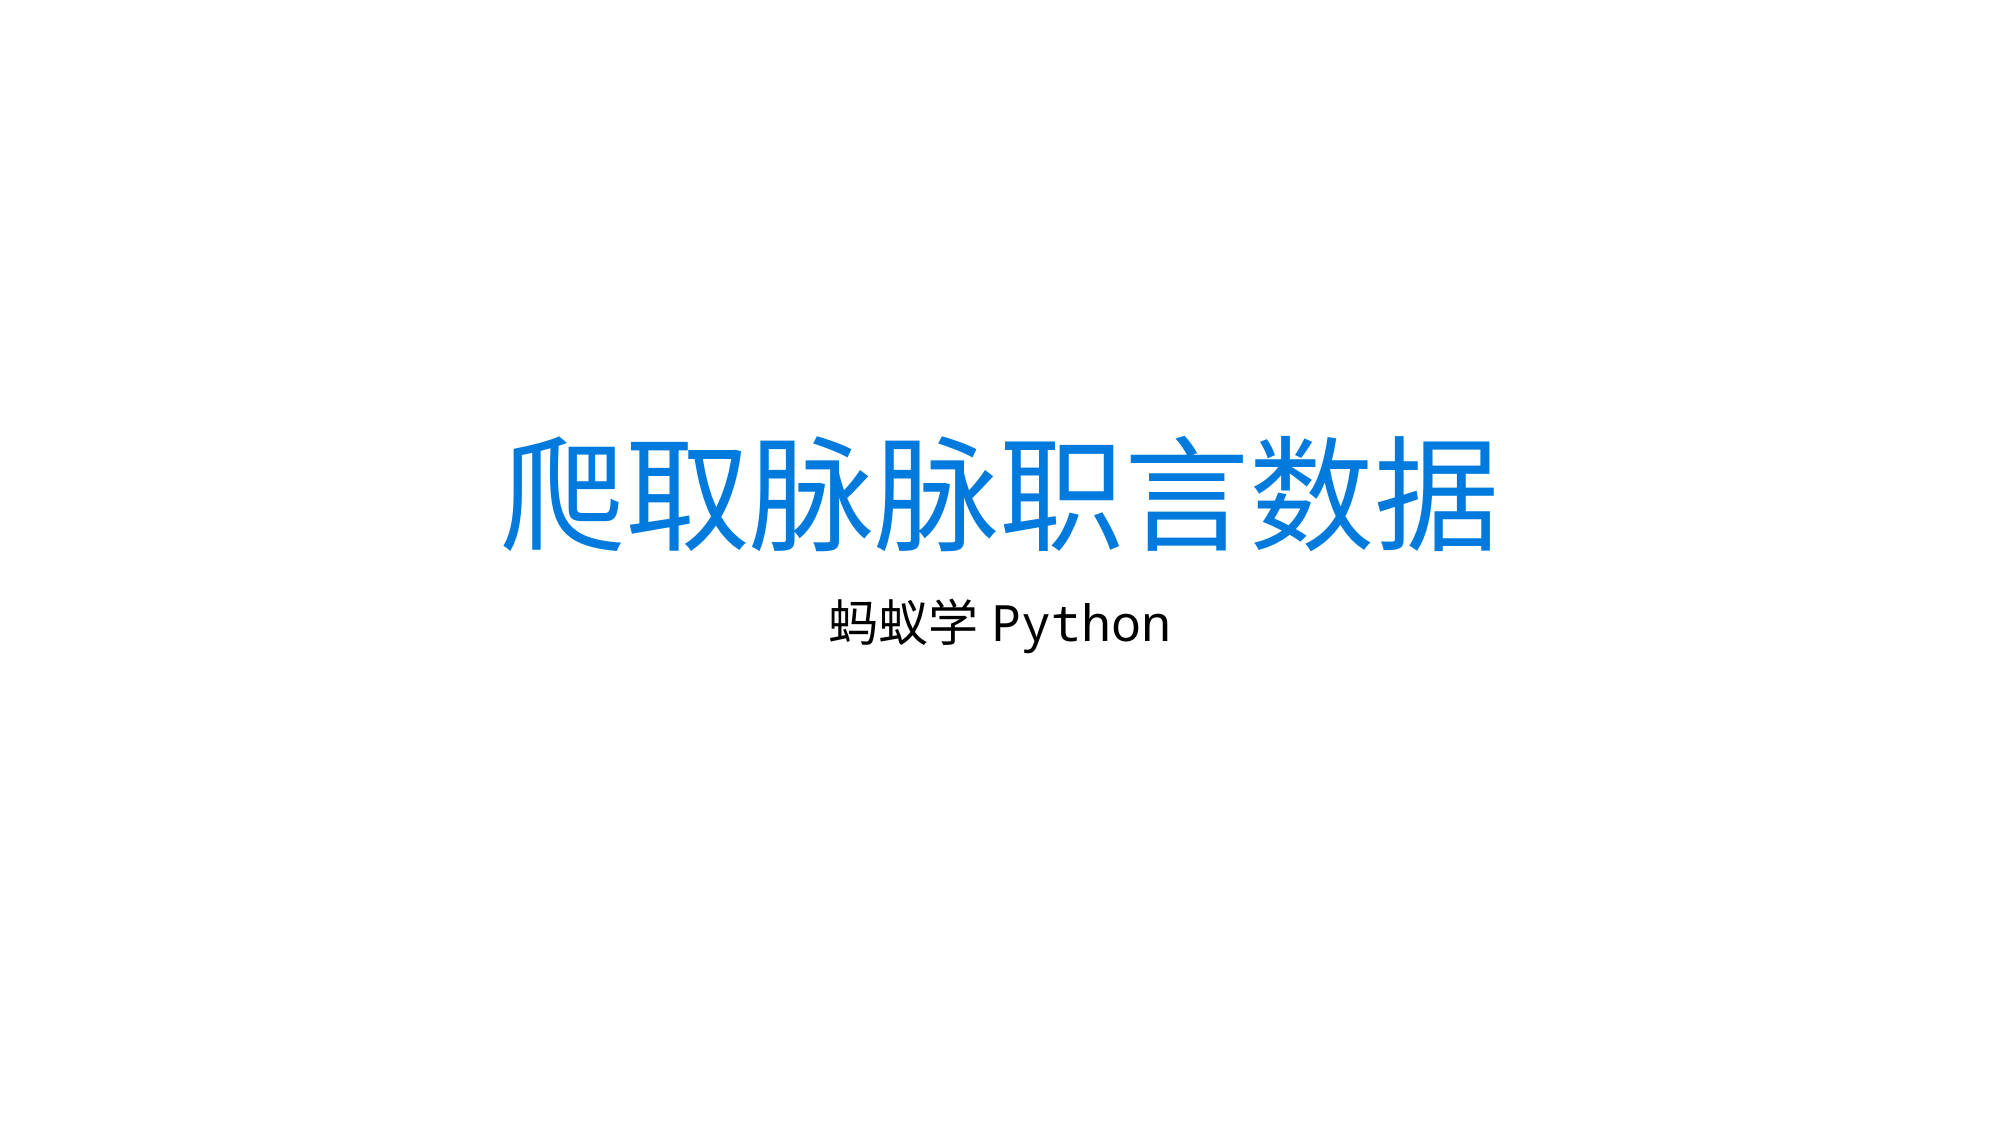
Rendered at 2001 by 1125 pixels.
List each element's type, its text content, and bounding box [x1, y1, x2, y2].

subtitle 蚂蚁学Python [249, 590, 1750, 863]
title 爬取脉脉职言数据 [249, 184, 1750, 576]
